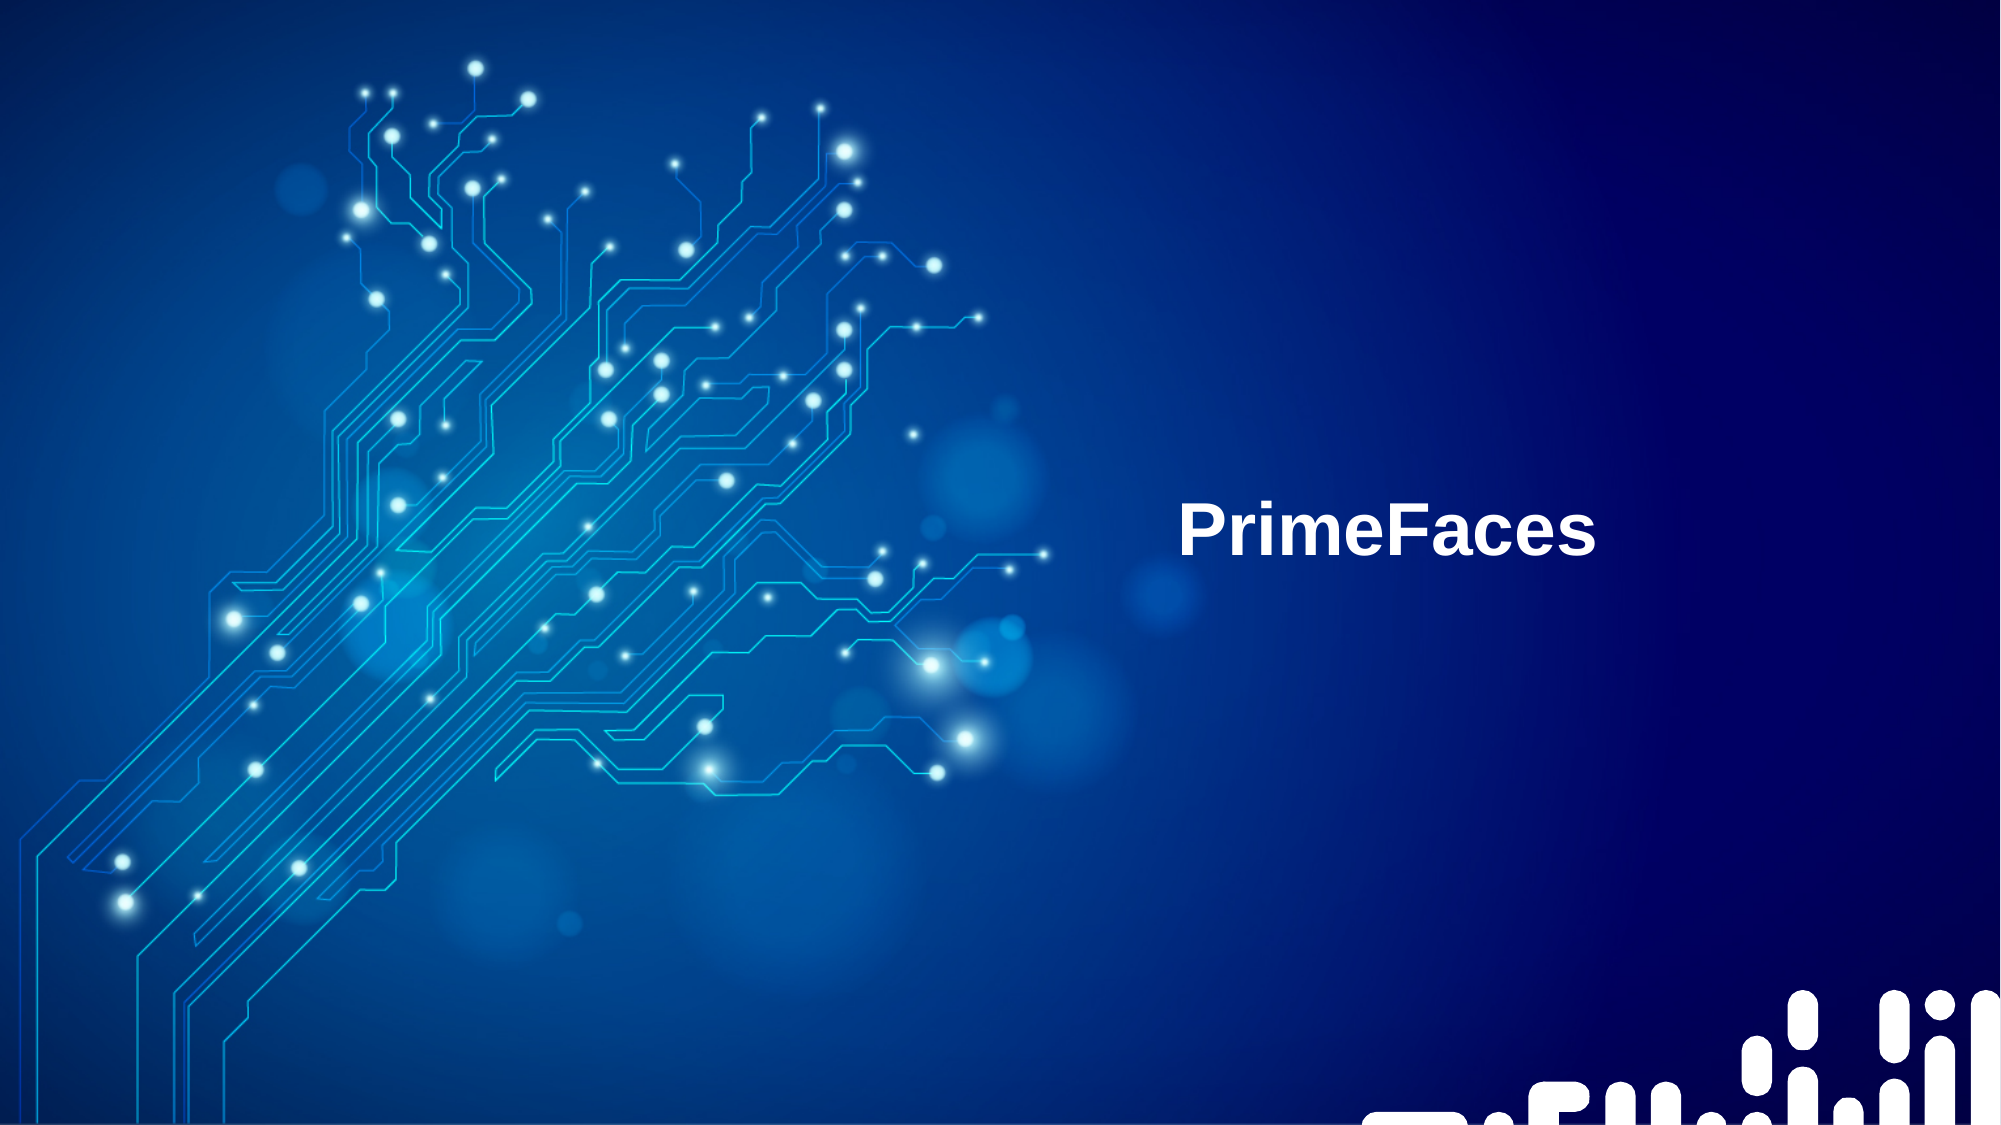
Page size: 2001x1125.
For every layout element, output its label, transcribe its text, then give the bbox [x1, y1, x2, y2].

picture [0, 0, 2001, 1125]
title PrimeFaces [1166, 431, 1921, 619]
